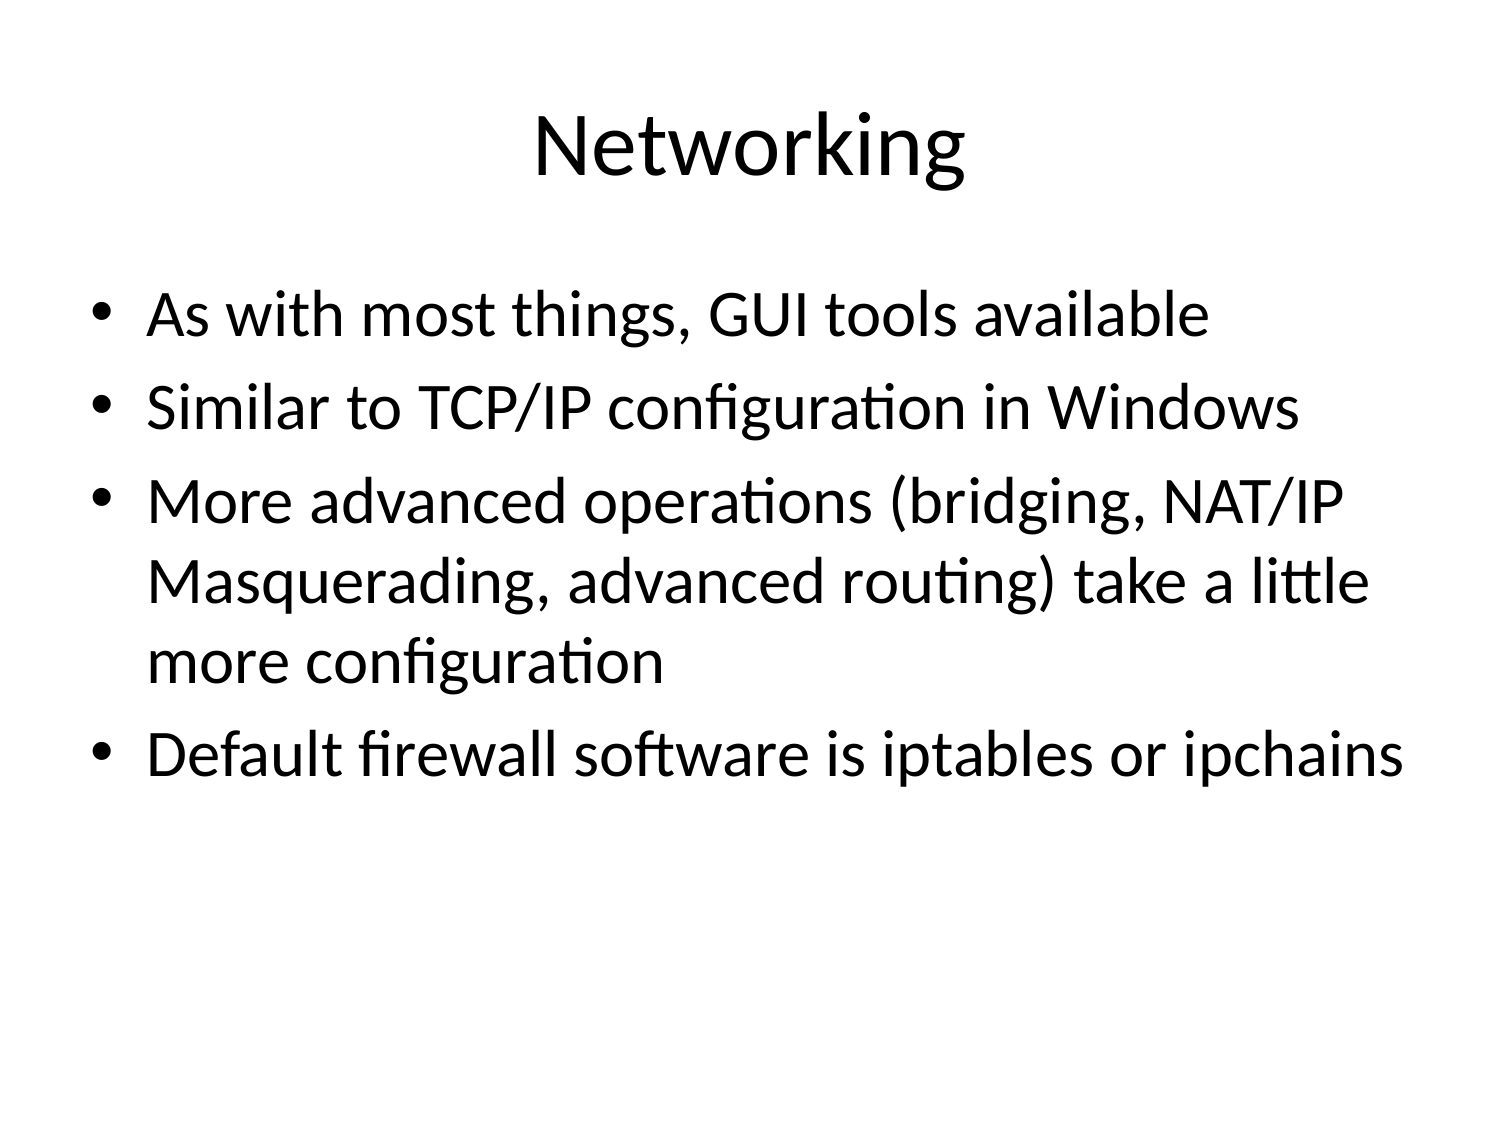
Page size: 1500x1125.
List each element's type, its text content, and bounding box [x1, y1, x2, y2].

title Networking [75, 45, 1425, 233]
list As with most things, GUI tools available Similar to TCP/IP configuration in Windows More advanced operations (bridging, NAT/IP Masquerading, advanced routing) take a little more configuration Default firewall software is iptables or ipchains [75, 262, 1425, 1005]
